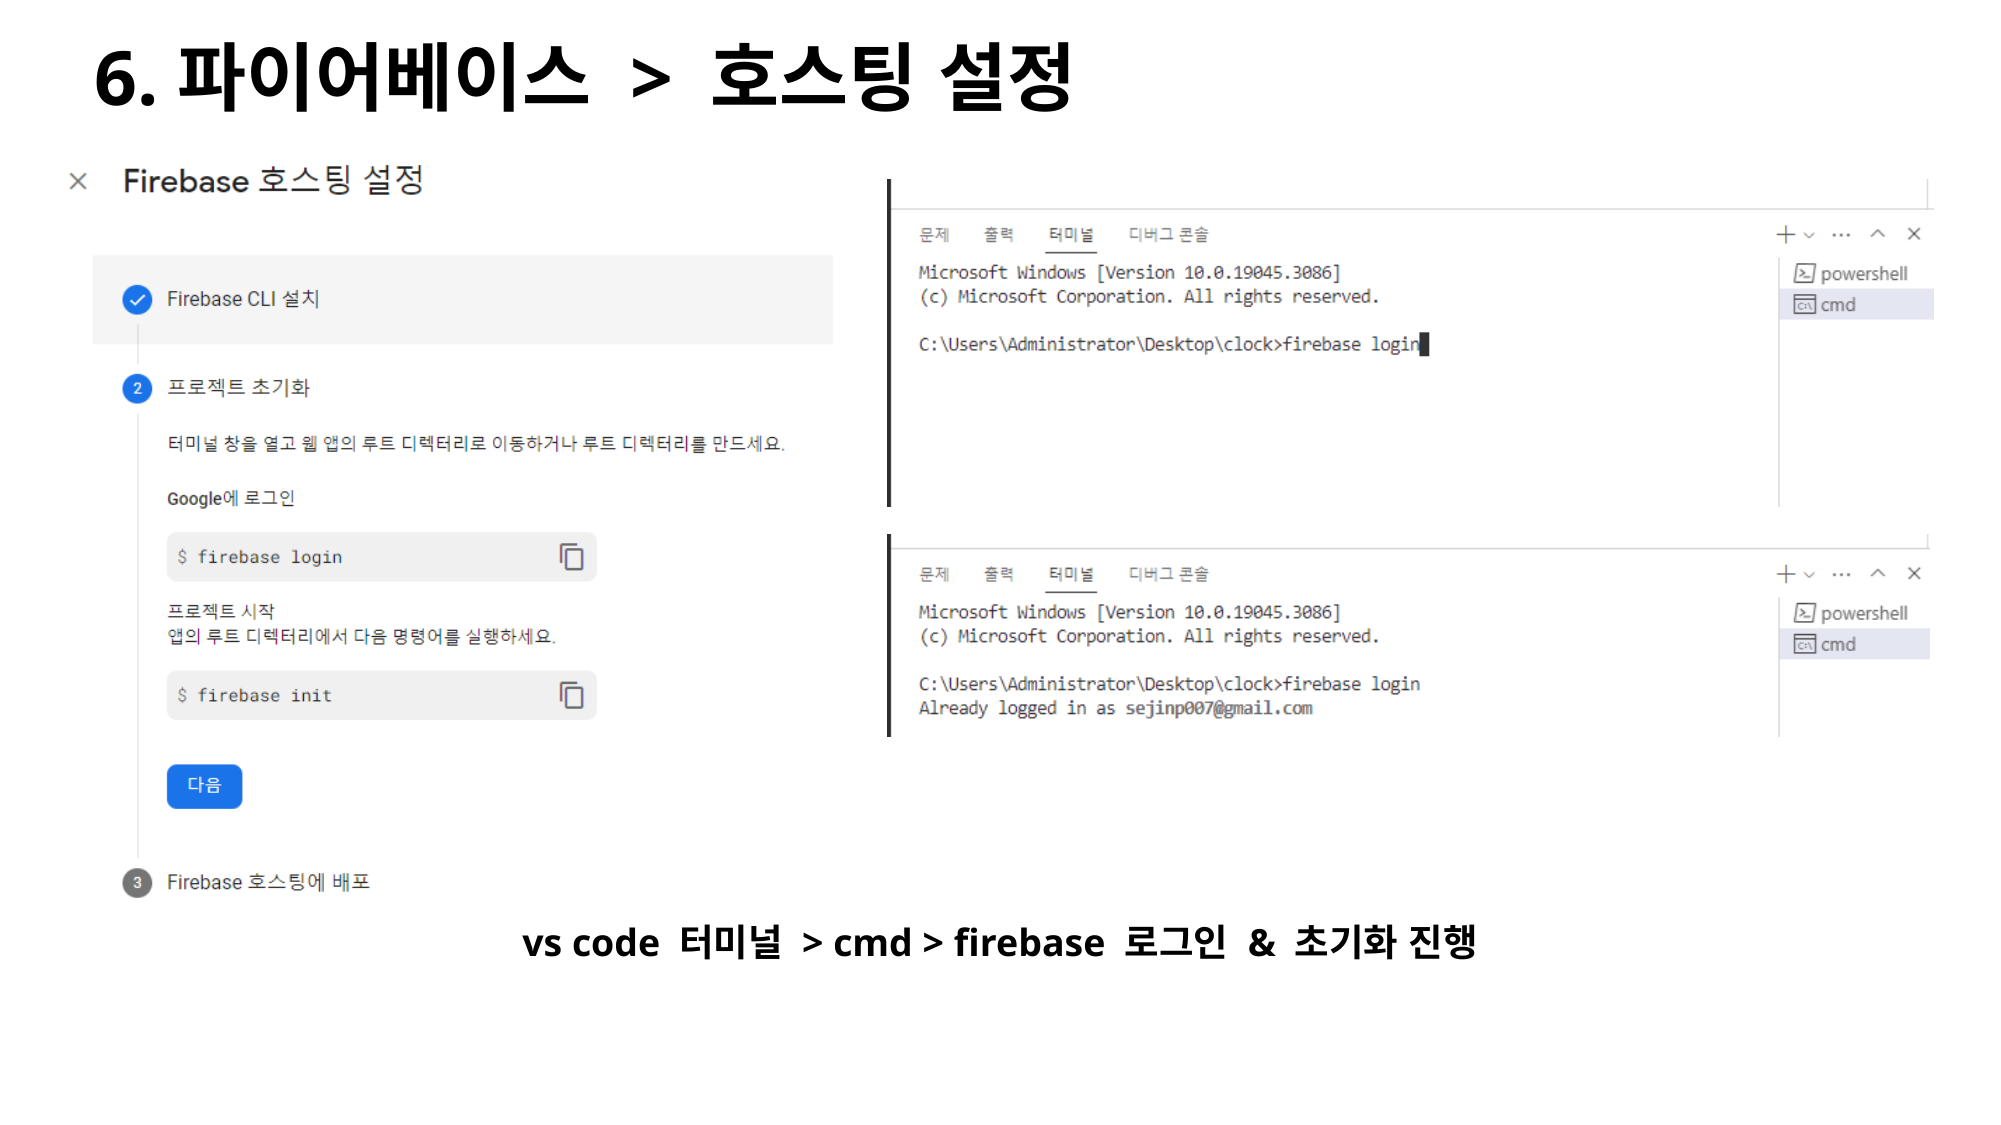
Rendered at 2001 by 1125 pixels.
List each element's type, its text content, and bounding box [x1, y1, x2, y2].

picture [51, 138, 833, 919]
text_box vs code 터미널 > cmd > firebase 로그인 & 초기화 진행 [405, 911, 1595, 972]
text_box 6.파이어베이스 > 호스팅 설정 [80, 23, 1232, 128]
picture [887, 534, 1930, 737]
picture [887, 179, 1934, 507]
